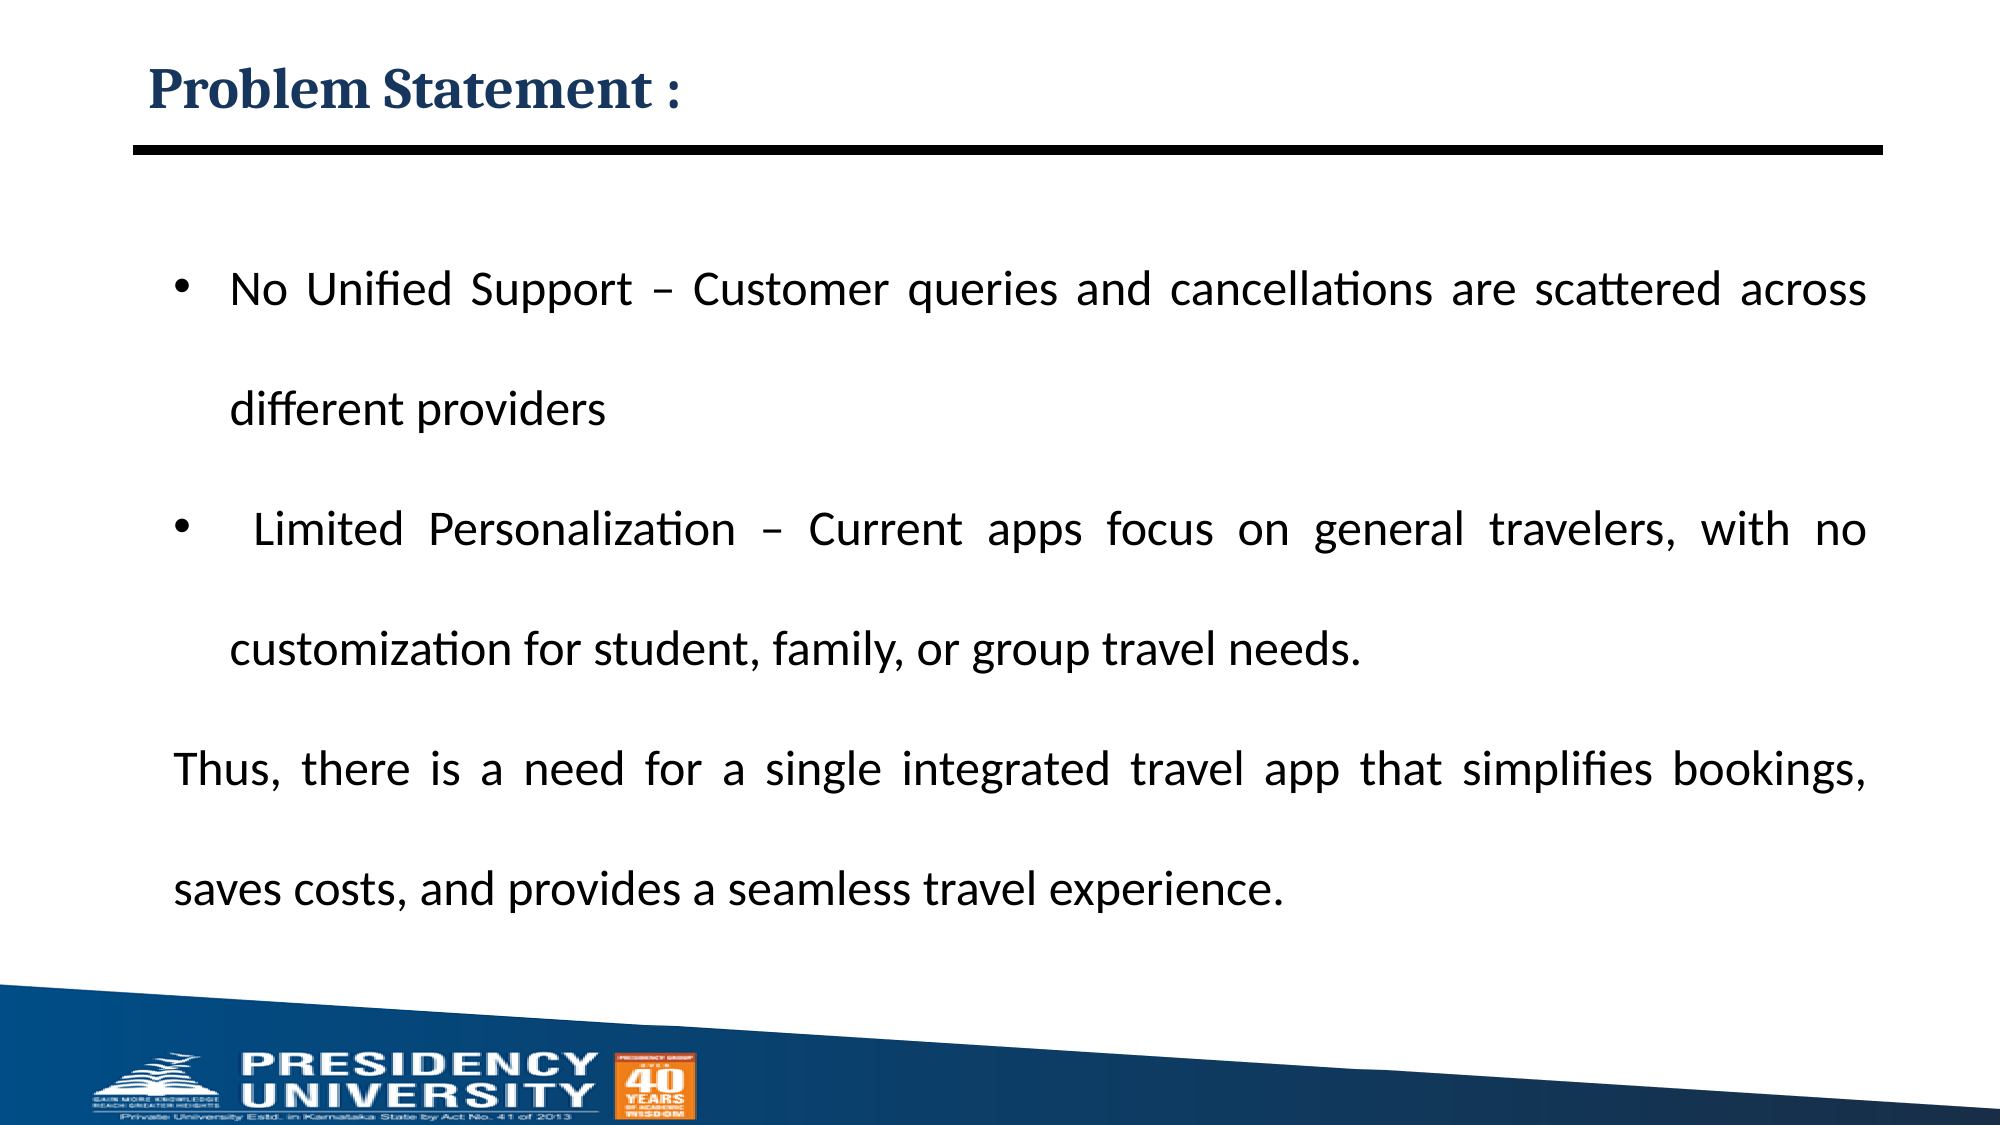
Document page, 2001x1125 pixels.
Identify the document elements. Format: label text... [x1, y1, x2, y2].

title Problem Statement : [133, 45, 1884, 125]
list No Unified Support – Customer queries and cancellations are scattered across different providers Limited Personalization – Current apps focus on general travelers, with no customization for student, family, or group travel needs. Thus, there is a need for a single integrated travel app that simplifies bookings, saves costs, and provides a seamless travel experience. [133, 187, 1884, 1000]
picture [0, 982, 2000, 1125]
